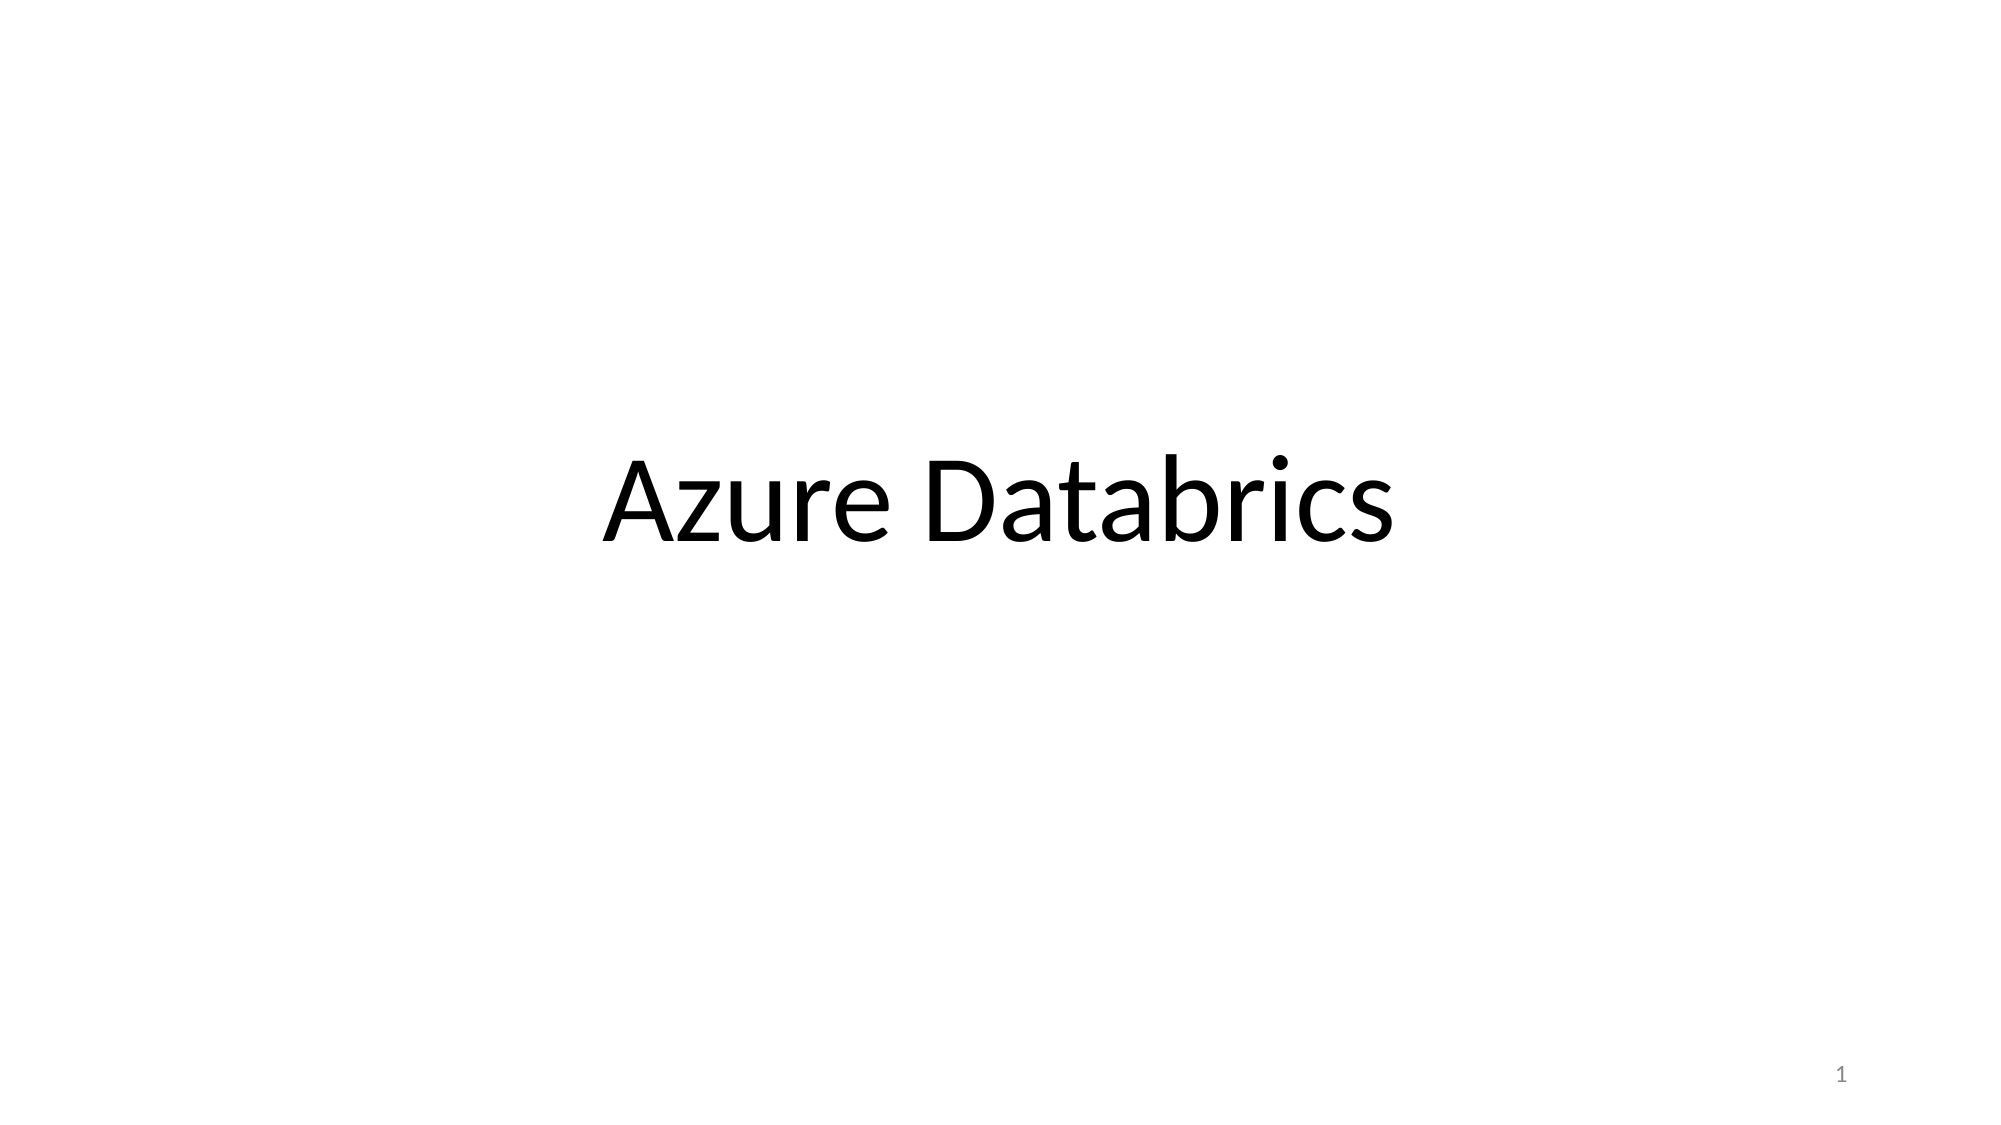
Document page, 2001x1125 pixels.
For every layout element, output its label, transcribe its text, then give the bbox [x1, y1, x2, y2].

title Azure Databrics [249, 184, 1750, 576]
slide_number 1 [1412, 1042, 1863, 1103]
